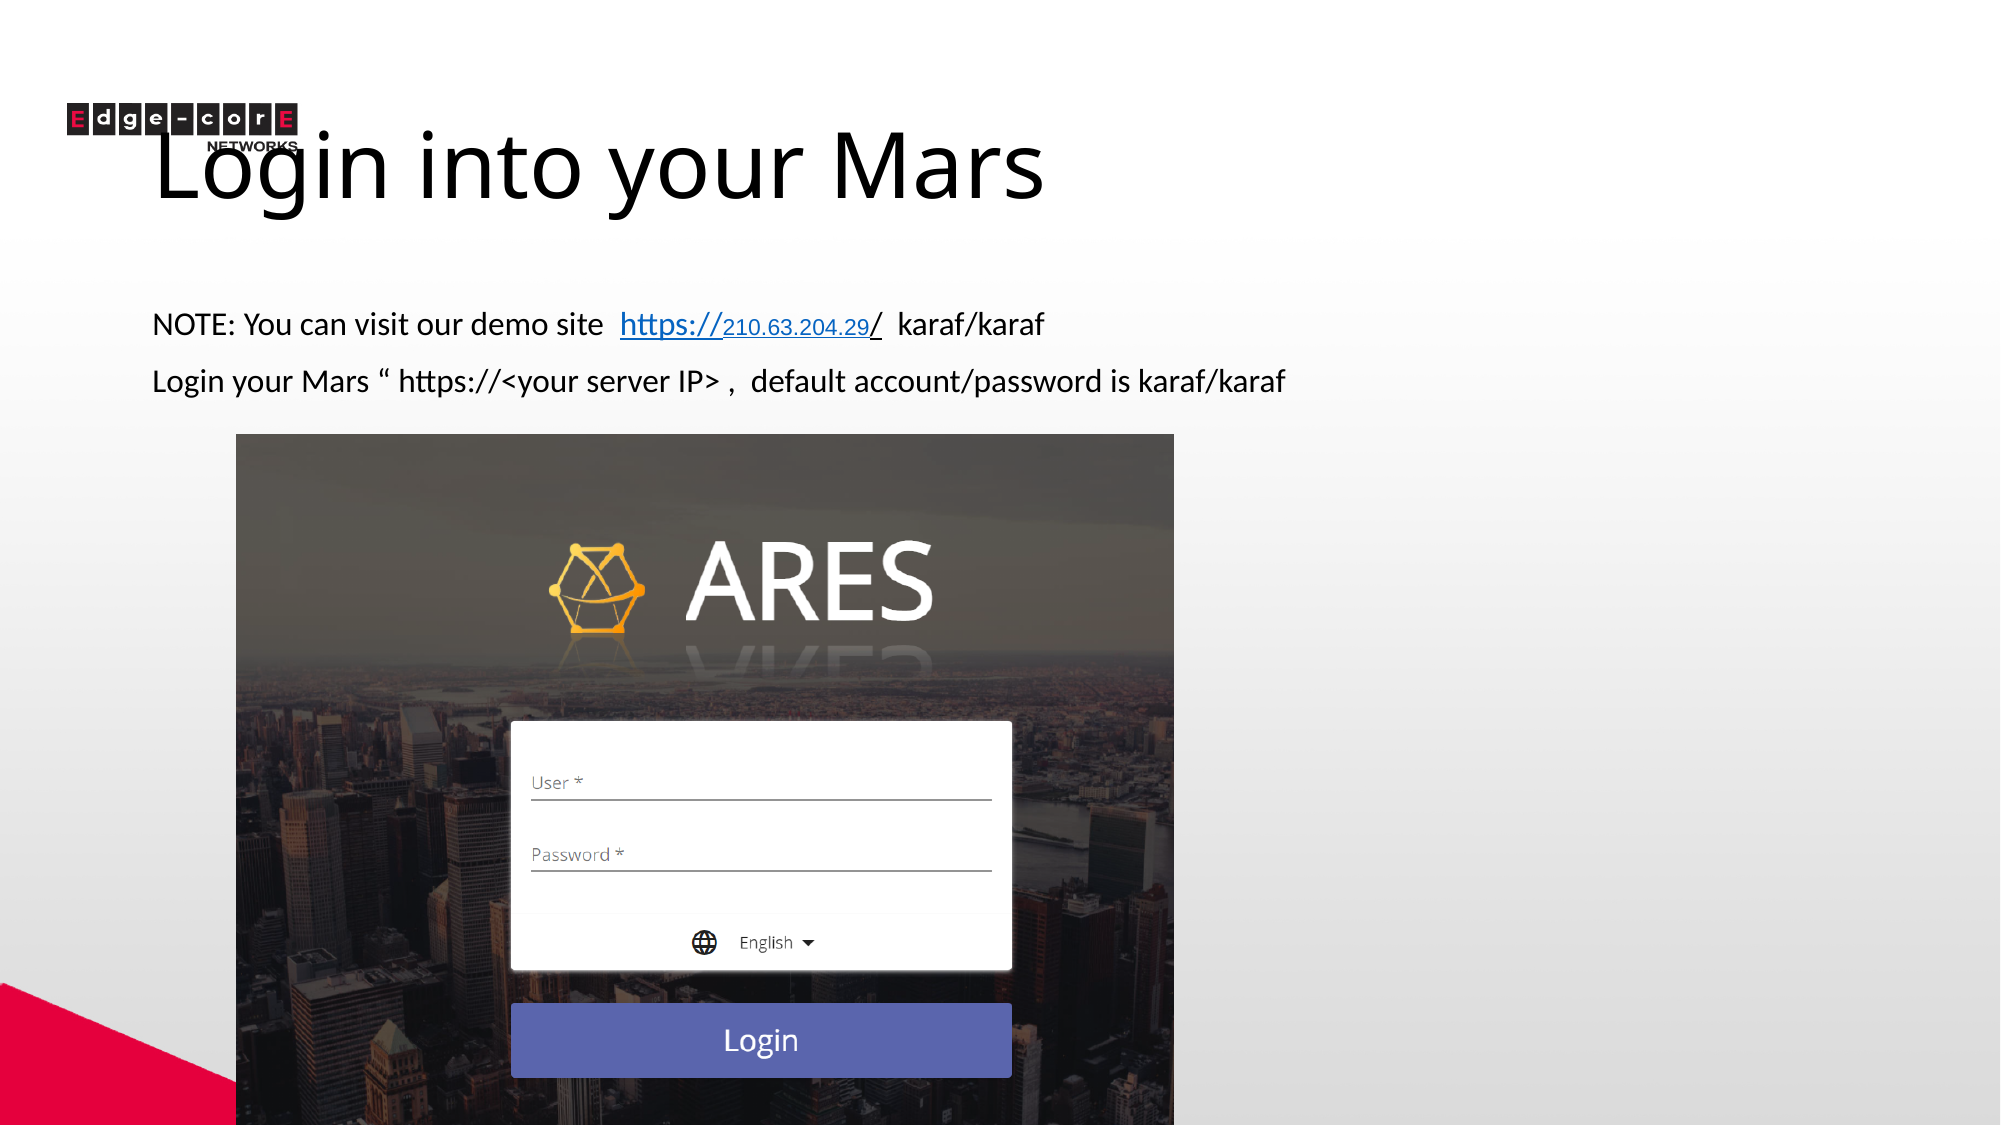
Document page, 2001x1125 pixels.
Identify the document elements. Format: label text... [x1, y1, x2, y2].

picture [0, 0, 2001, 1125]
title Login into your Mars [137, 59, 1863, 278]
list NOTE: You can visit our demo site https://210.63.204.29/ karaf/karaf Login your Mars “ https://<your server IP> , default account/password is karaf/karaf [137, 299, 1863, 1014]
